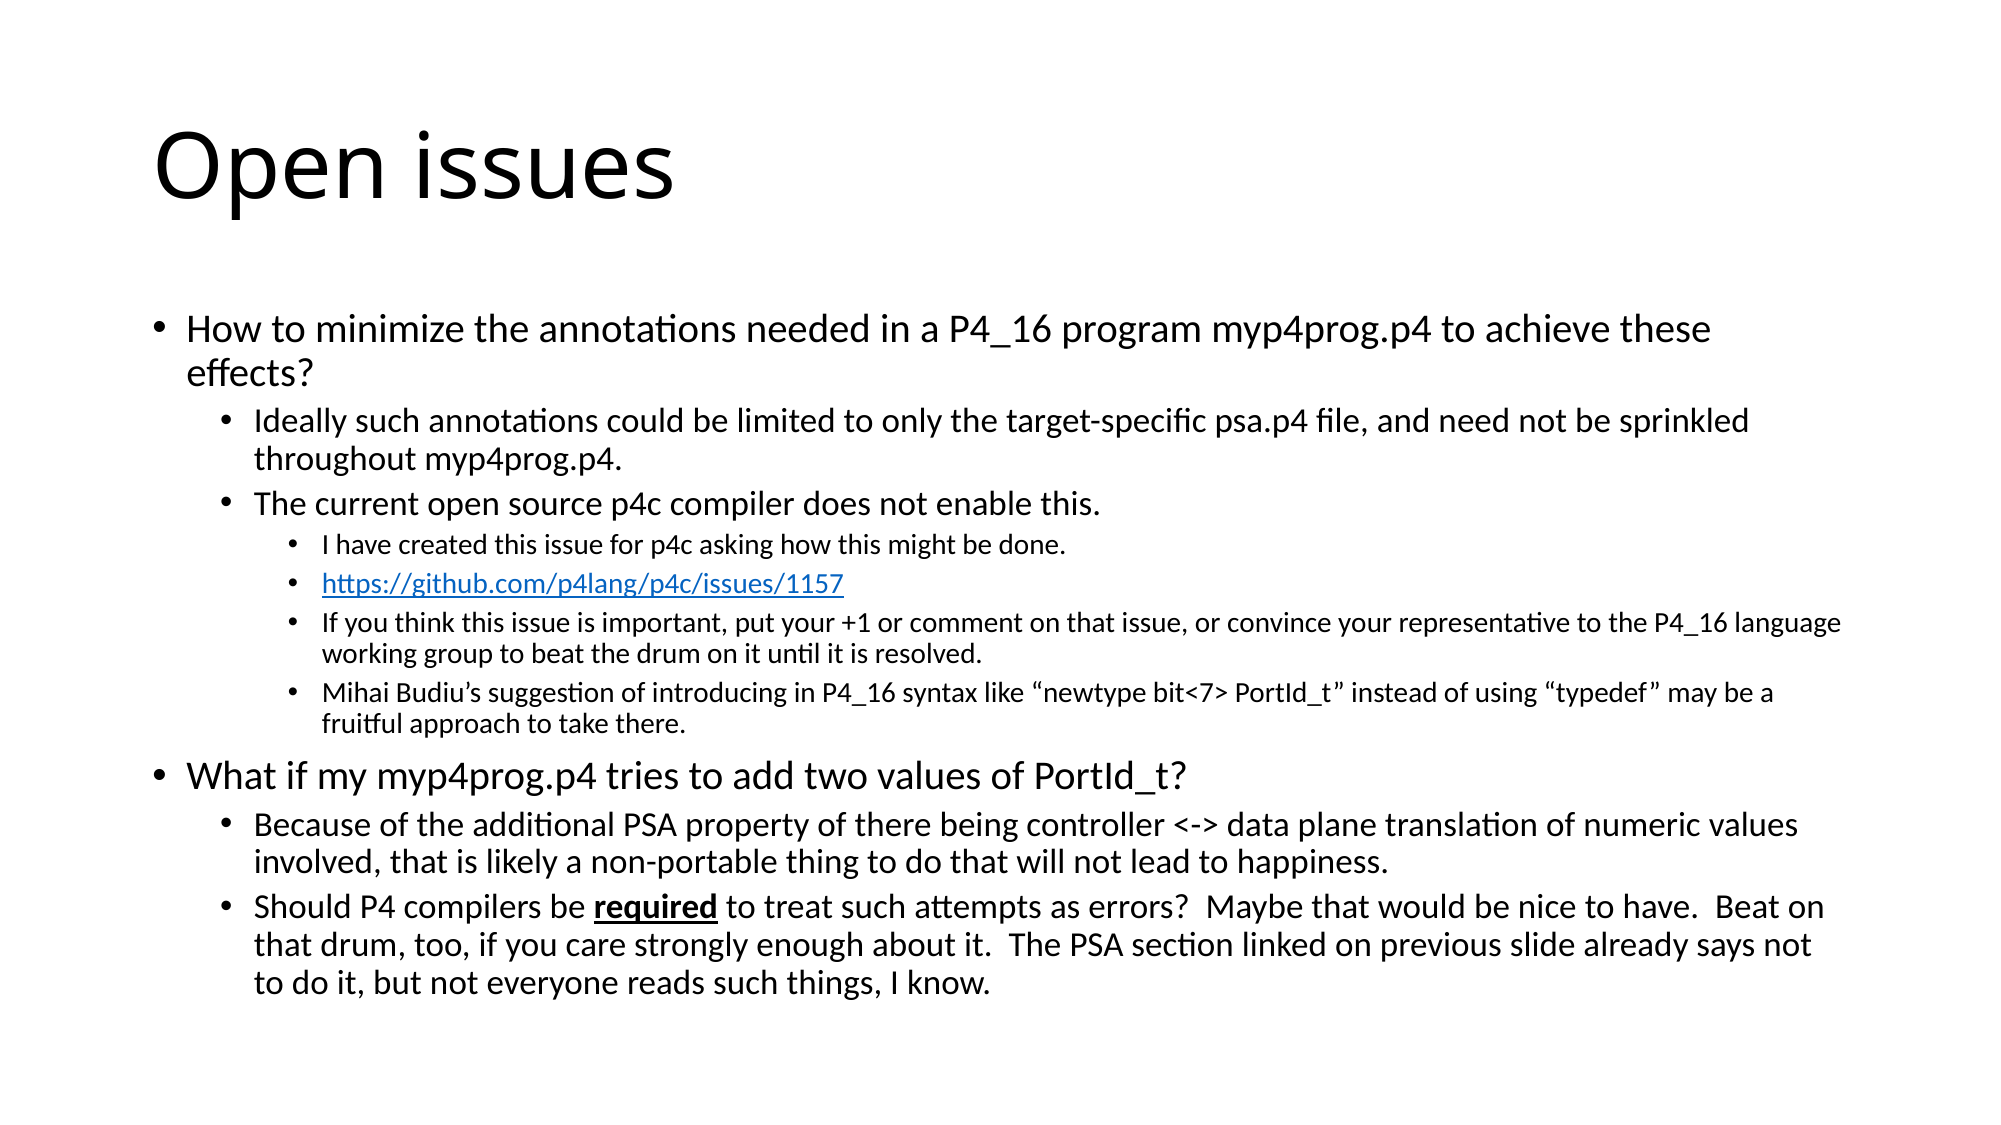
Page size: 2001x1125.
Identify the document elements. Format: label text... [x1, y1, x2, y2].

list How to minimize the annotations needed in a P4_16 program myp4prog.p4 to achieve these effects? Ideally such annotations could be limited to only the target-specific psa.p4 file, and need not be sprinkled throughout myp4prog.p4. The current open source p4c compiler does not enable this. I have created this issue for p4c asking how this might be done. https://github.com/p4lang/p4c/issues/1157 If you think this issue is important, put your +1 or comment on that issue, or convince your representative to the P4_16 language working group to beat the drum on it until it is resolved. Mihai Budiu’s suggestion of introducing in P4_16 syntax like “newtype bit<7> PortId_t” instead of using “typedef” may be a fruitful approach to take there. What if my myp4prog.p4 tries to add two values of PortId_t? Because of the additional PSA property of there being controller <-> data plane translation of numeric values involved, that is likely a non-portable thing to do that will not lead to happiness. Should P4 compilers be required to treat such attempts as errors? Maybe that would be nice to have. Beat on that drum, too, if you care strongly enough about it. The PSA section linked on previous slide already says not to do it, but not everyone reads such things, I know. [137, 299, 1863, 1014]
title Open issues [137, 59, 1863, 278]
